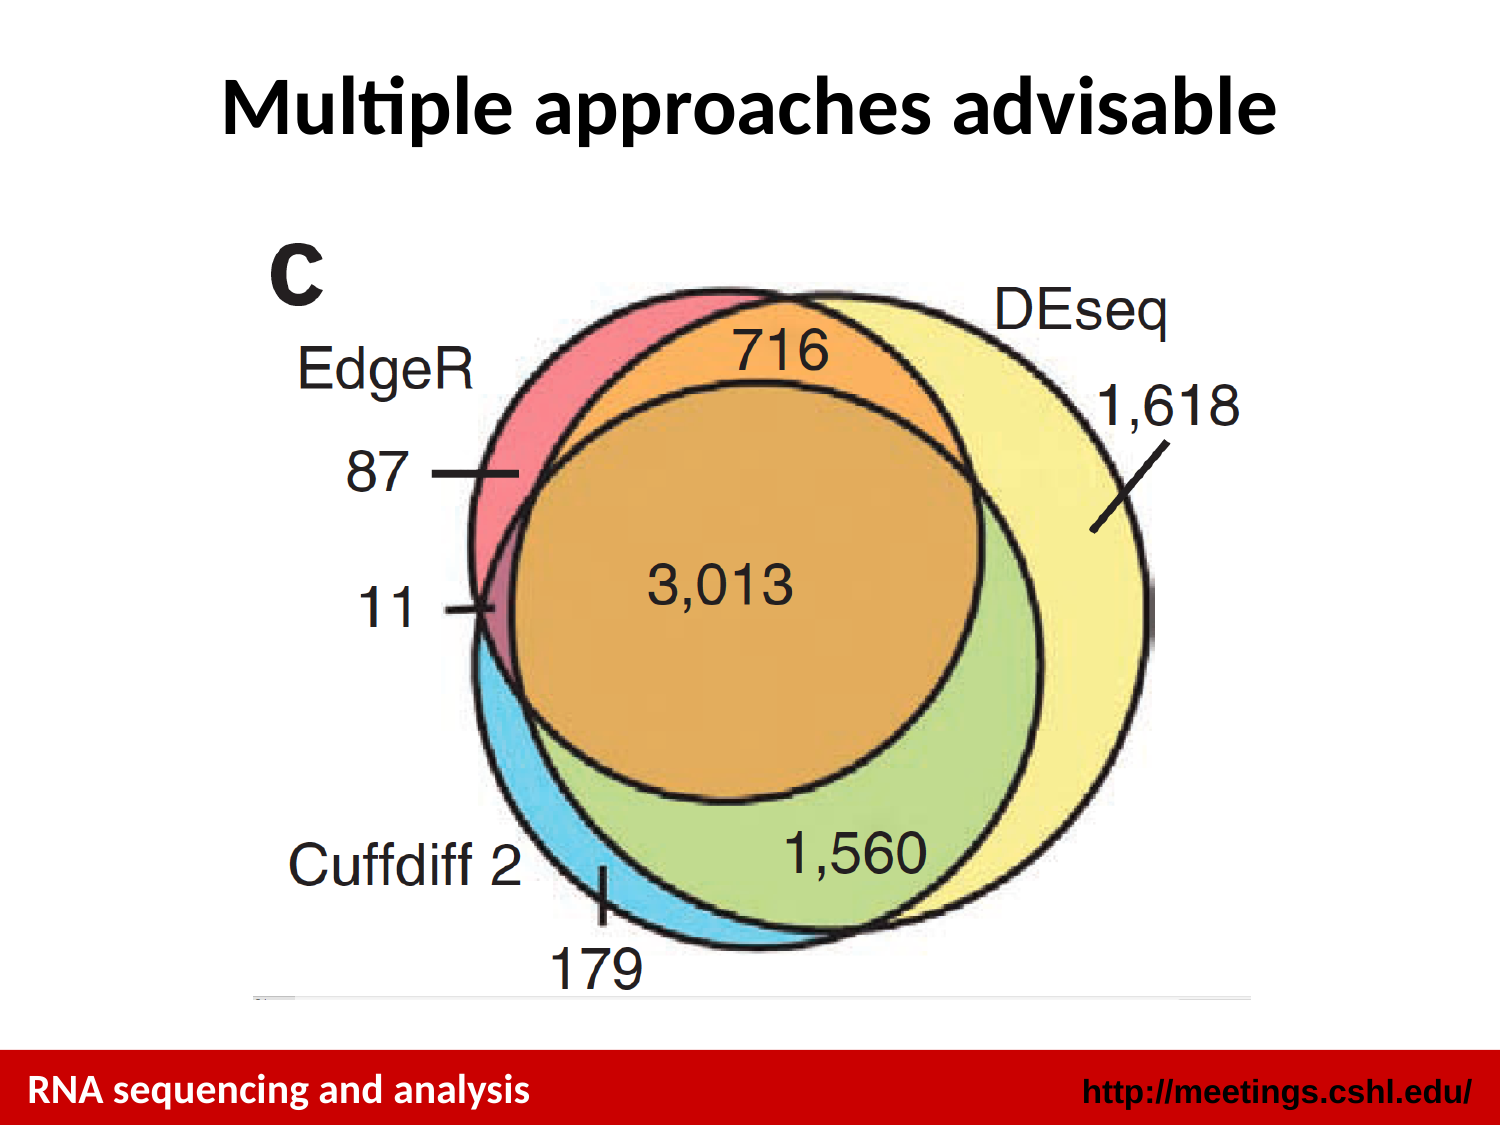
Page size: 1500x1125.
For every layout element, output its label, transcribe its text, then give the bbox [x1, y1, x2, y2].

title Multiple approaches advisable [24, 7, 1475, 195]
picture [253, 235, 1252, 1000]
